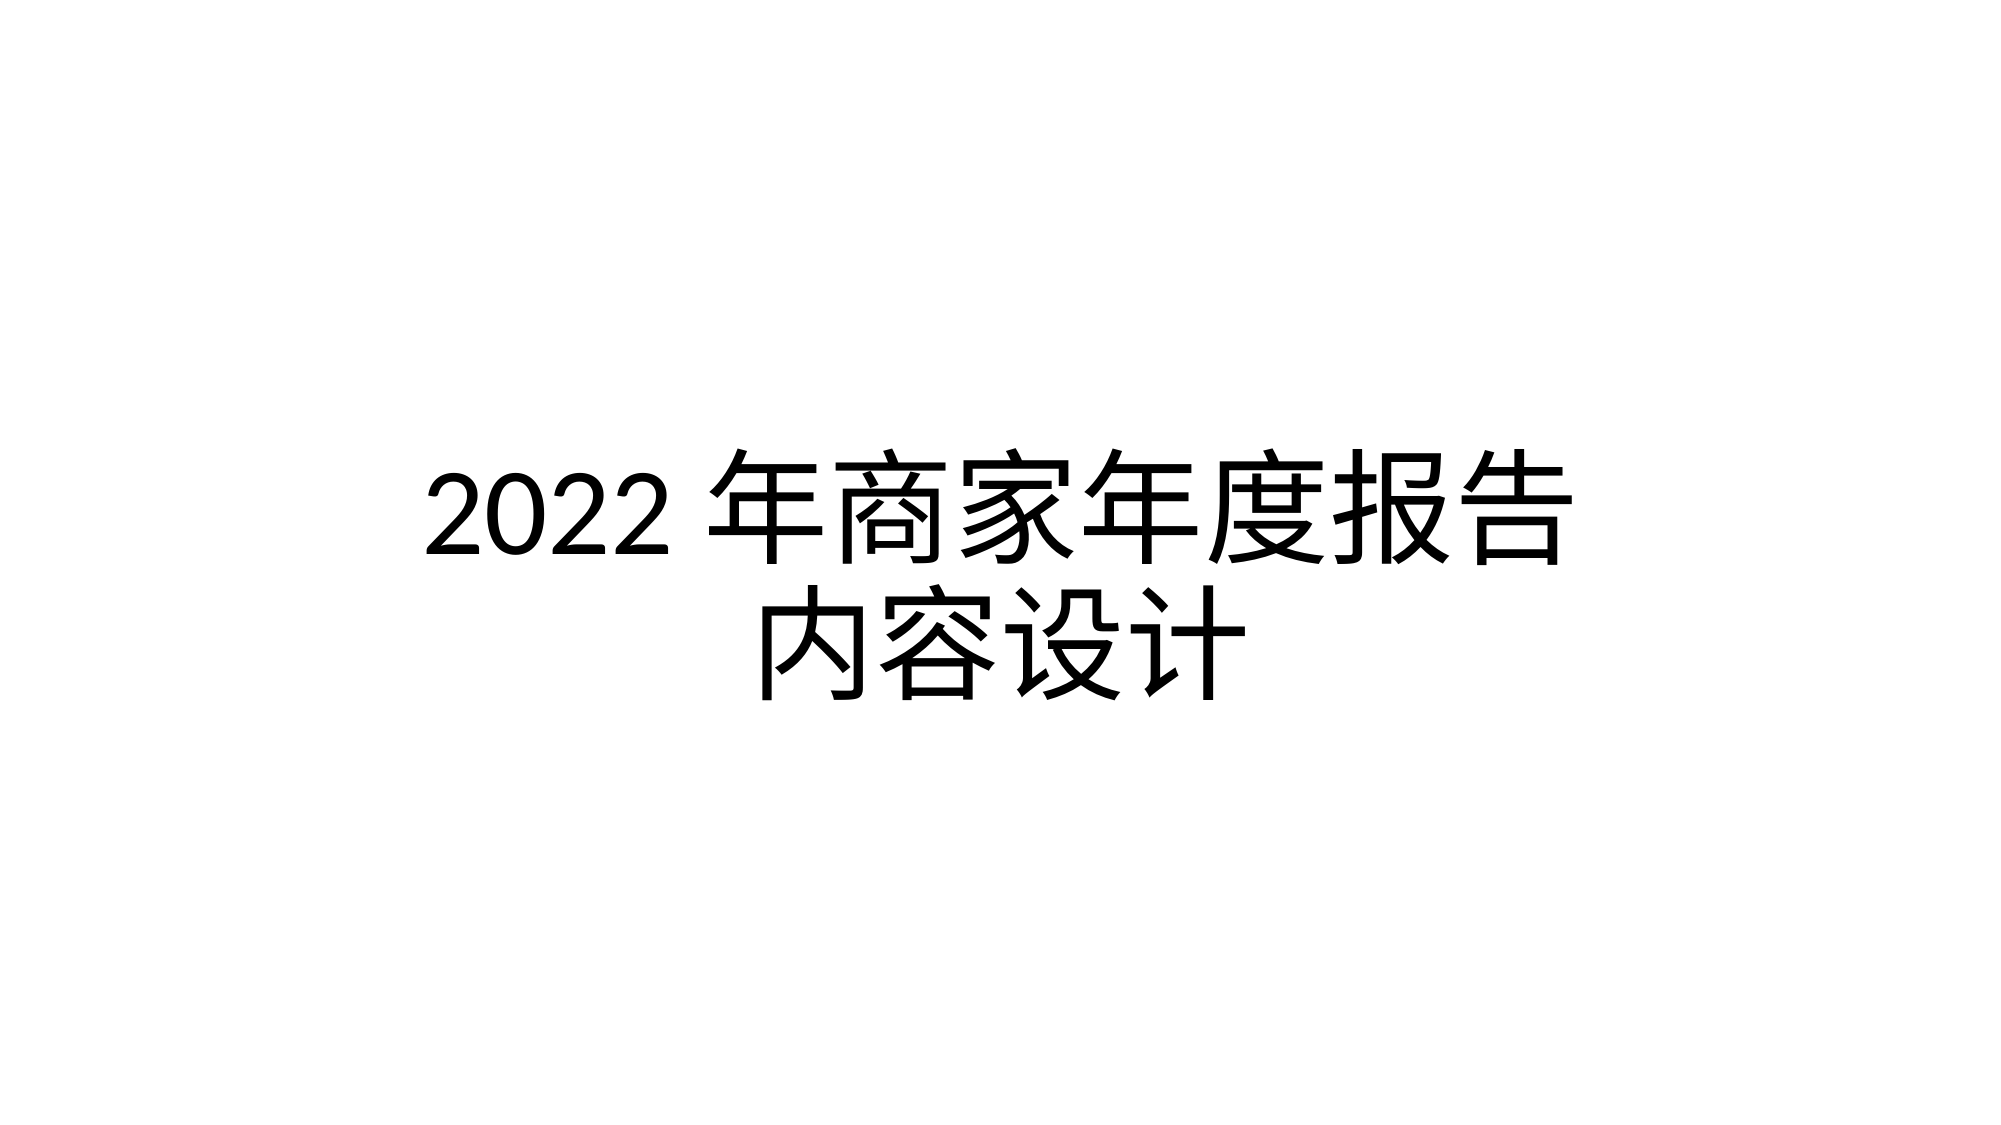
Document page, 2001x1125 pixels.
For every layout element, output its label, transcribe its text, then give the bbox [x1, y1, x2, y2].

title 2022年商家年度报告 内容设计 [249, 332, 1750, 725]
